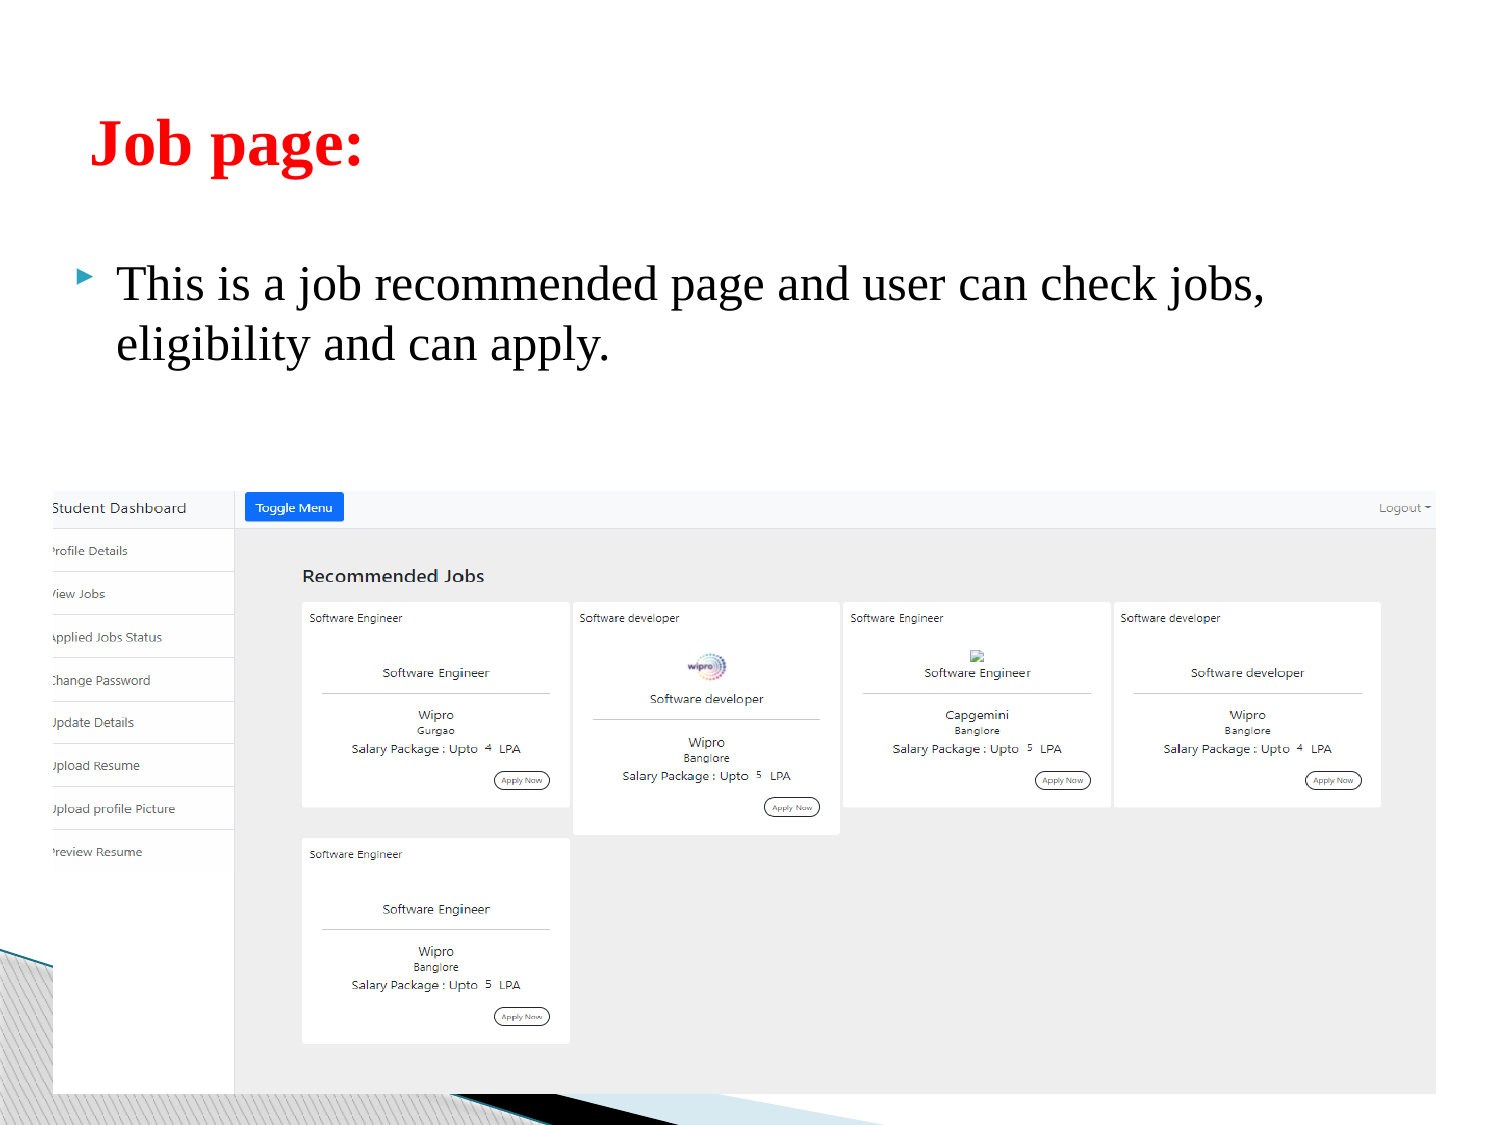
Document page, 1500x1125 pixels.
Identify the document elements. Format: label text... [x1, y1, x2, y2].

title Job page: [75, 45, 1425, 233]
list This is a job recommended page and user can check jobs, eligibility and can apply. [41, 243, 1425, 986]
picture [52, 491, 1436, 1095]
